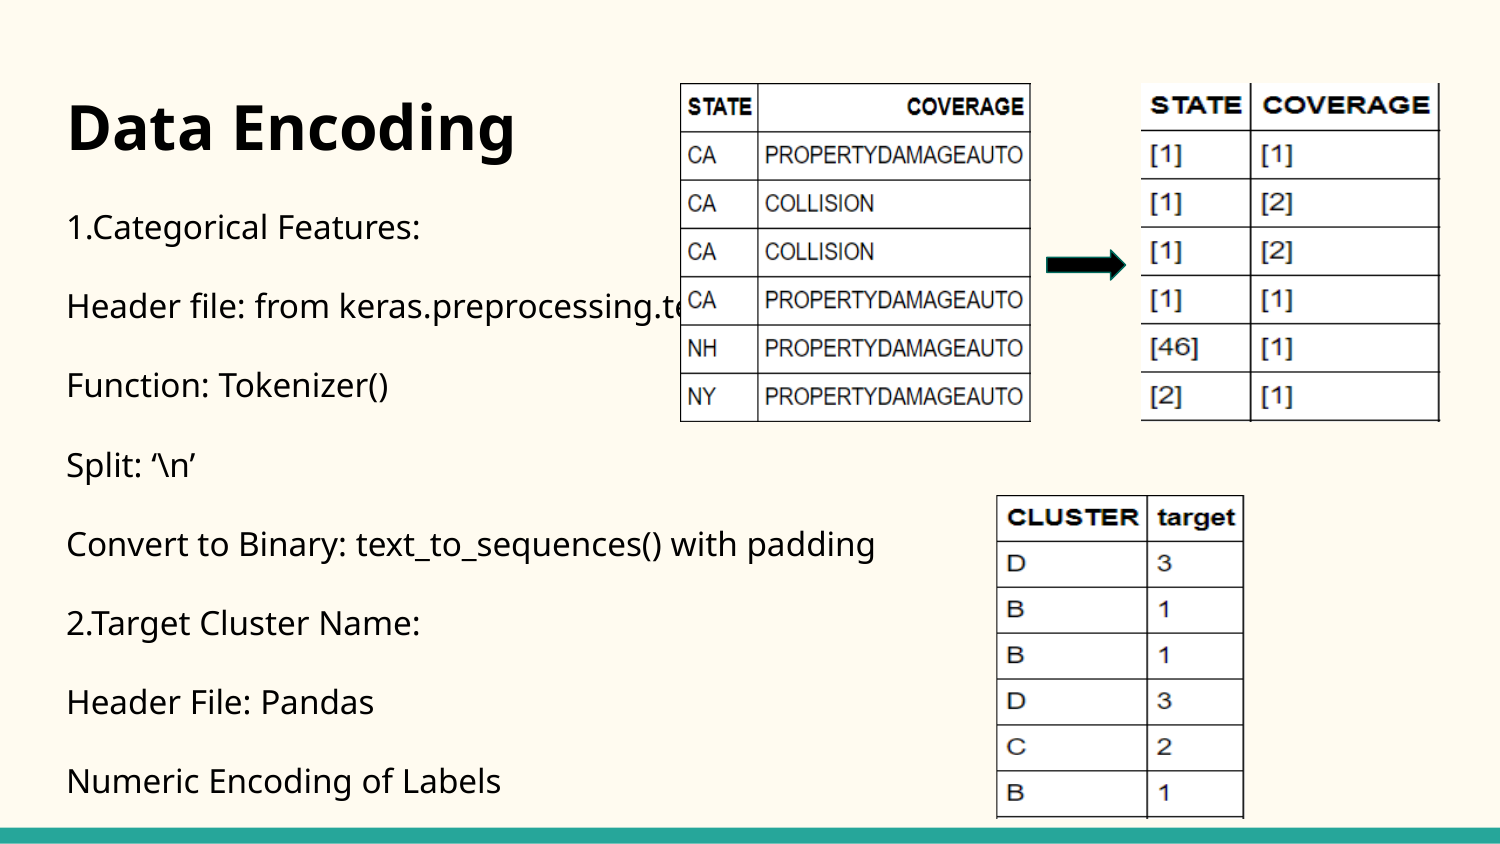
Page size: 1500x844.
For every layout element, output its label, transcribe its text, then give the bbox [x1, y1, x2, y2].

text_box [1046, 249, 1126, 280]
list 1.Categorical Features: Header file: from keras.preprocessing.text Function: Tokenizer() Split: ‘\n’ Convert to Binary: text_to_sequences() with padding 2.Target Cluster Name: Header File: Pandas Numeric Encoding of Labels [51, 185, 1449, 743]
picture [996, 495, 1246, 819]
picture [679, 82, 1032, 422]
title Data Encoding [51, 72, 1449, 174]
picture [1140, 82, 1441, 422]
